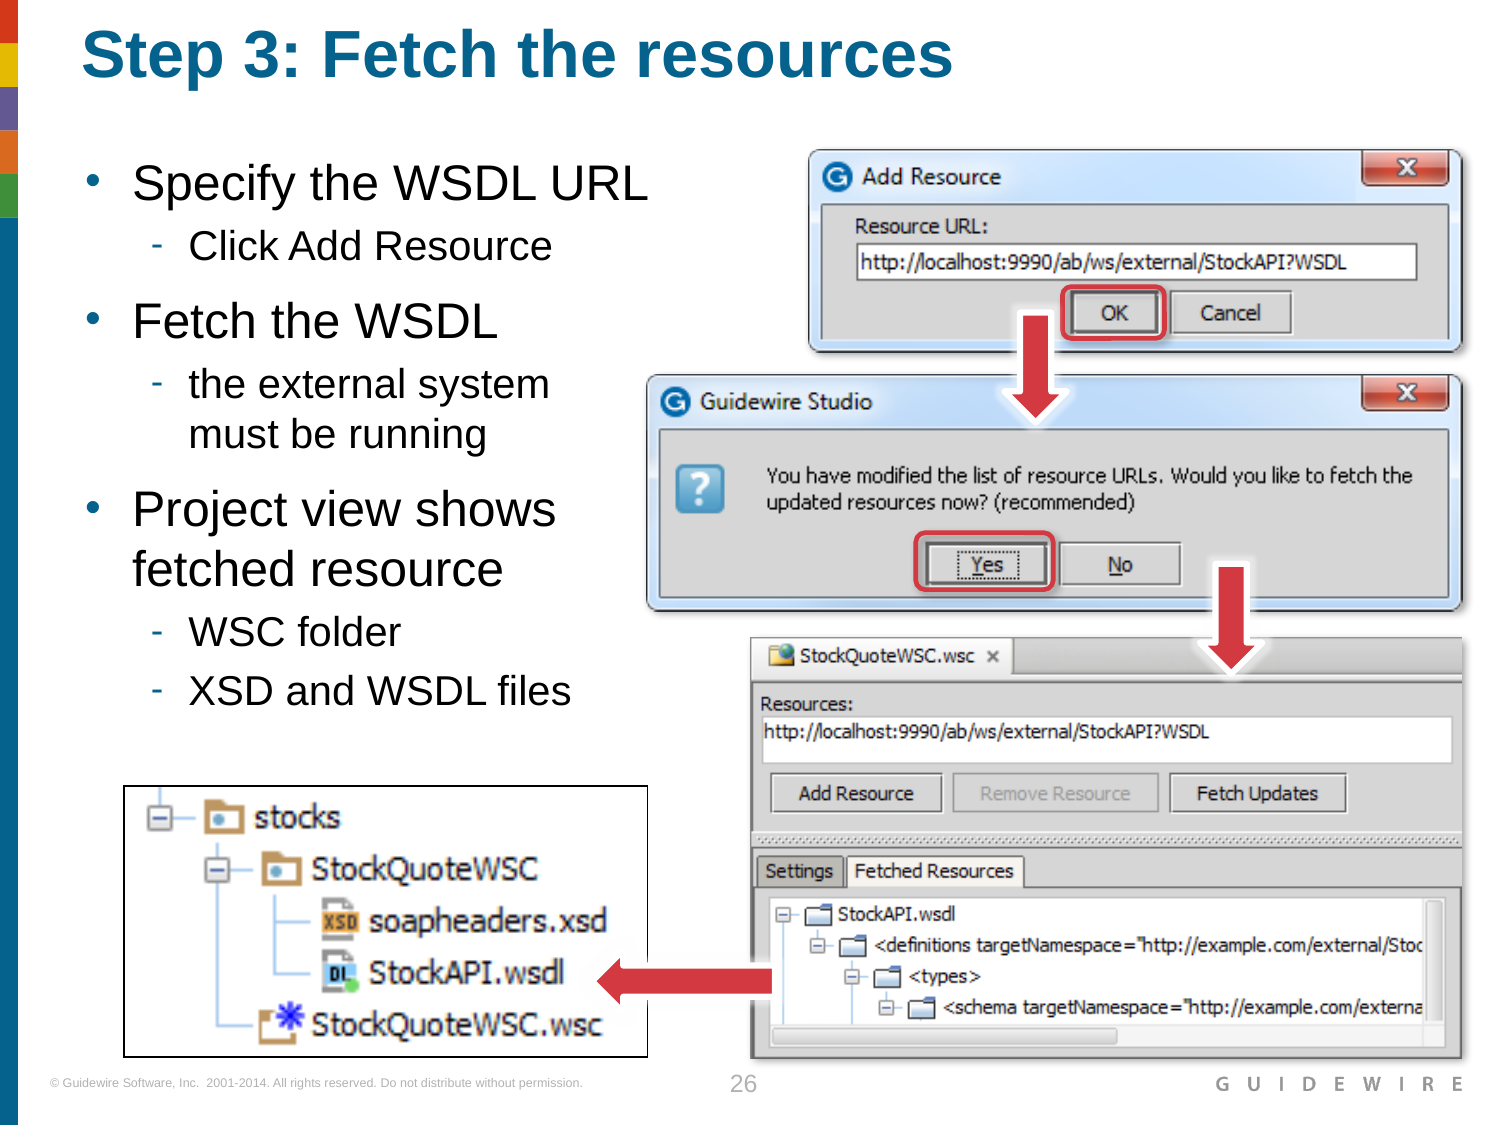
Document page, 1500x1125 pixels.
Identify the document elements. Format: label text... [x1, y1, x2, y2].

list Specify the WSDL URL Click Add Resource Fetch the WSDL the external system must be running Project view shows fetched resource WSC folder XSD and WSDL files [85, 149, 713, 1049]
picture [124, 786, 648, 1057]
text_box [1016, 362, 1055, 366]
text_box [657, 962, 741, 1000]
title Step 3: Fetch the resources [81, 19, 1446, 142]
picture [646, 374, 1463, 612]
text_box [1212, 621, 1250, 628]
picture [807, 149, 1463, 353]
picture [1215, 1073, 1480, 1096]
picture [749, 636, 1462, 1059]
